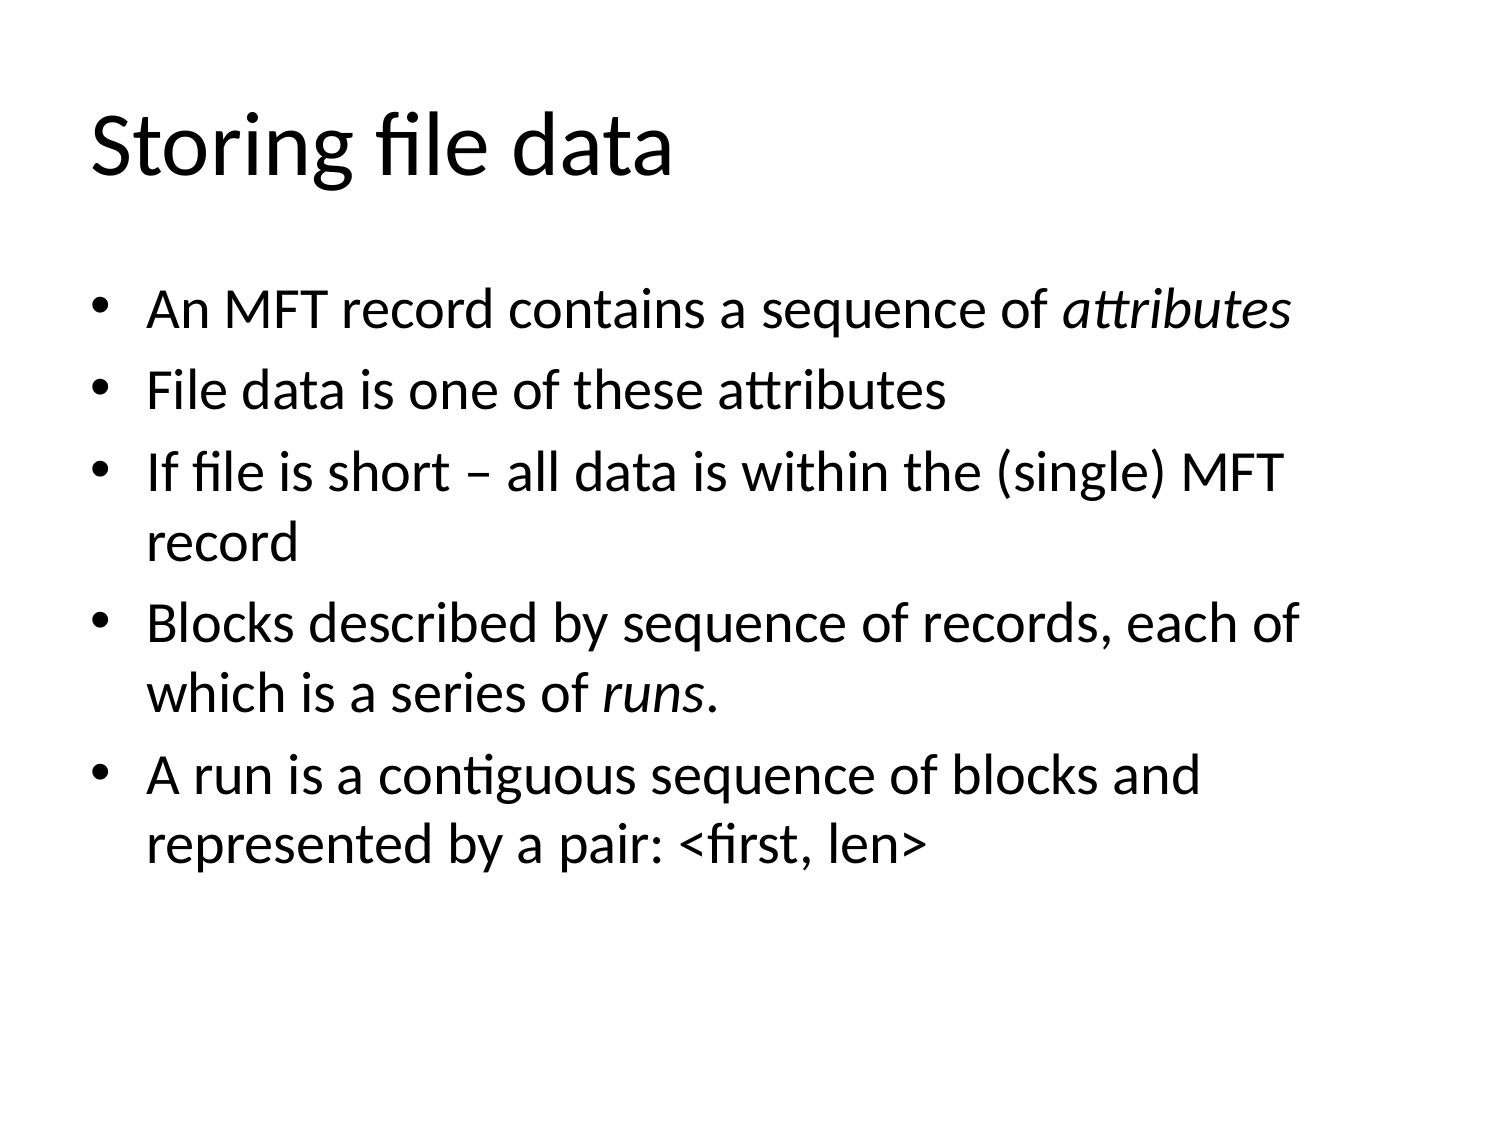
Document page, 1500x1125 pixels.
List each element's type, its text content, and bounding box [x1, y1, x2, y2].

title Storing file data [74, 44, 1426, 233]
list An MFT record contains a sequence of attributes File data is one of these attributes If file is short – all data is within the (single) MFT record Blocks described by sequence of records, each of which is a series of runs. A run is a contiguous sequence of blocks and represented by a pair: <first, len> [74, 262, 1426, 1006]
